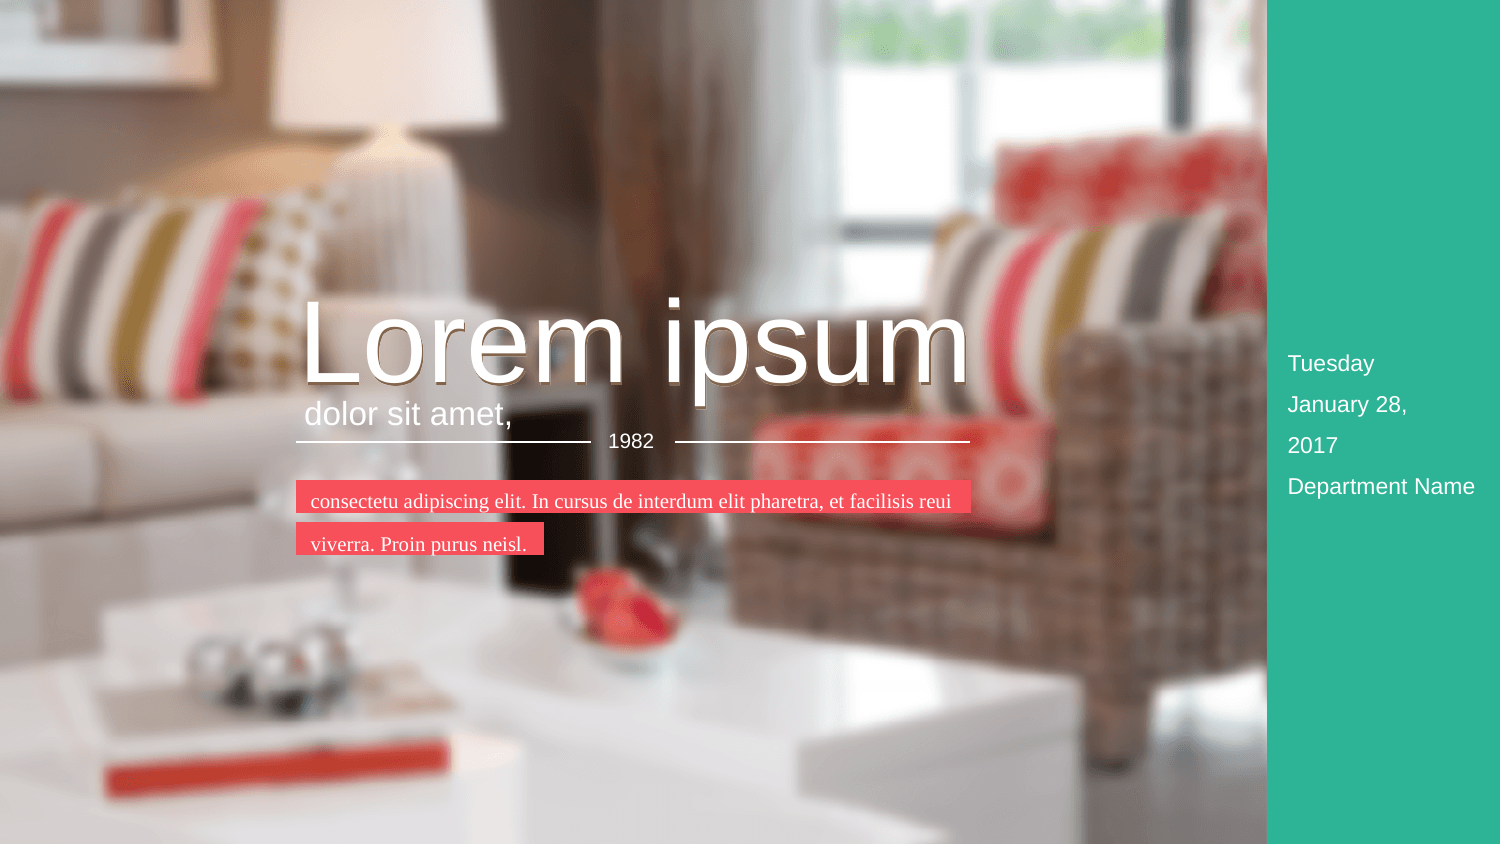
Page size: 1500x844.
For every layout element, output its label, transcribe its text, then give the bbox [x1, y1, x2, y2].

picture [0, 0, 1268, 844]
text_box Tuesday January 28, 2017 Department Name [1272, 327, 1498, 507]
